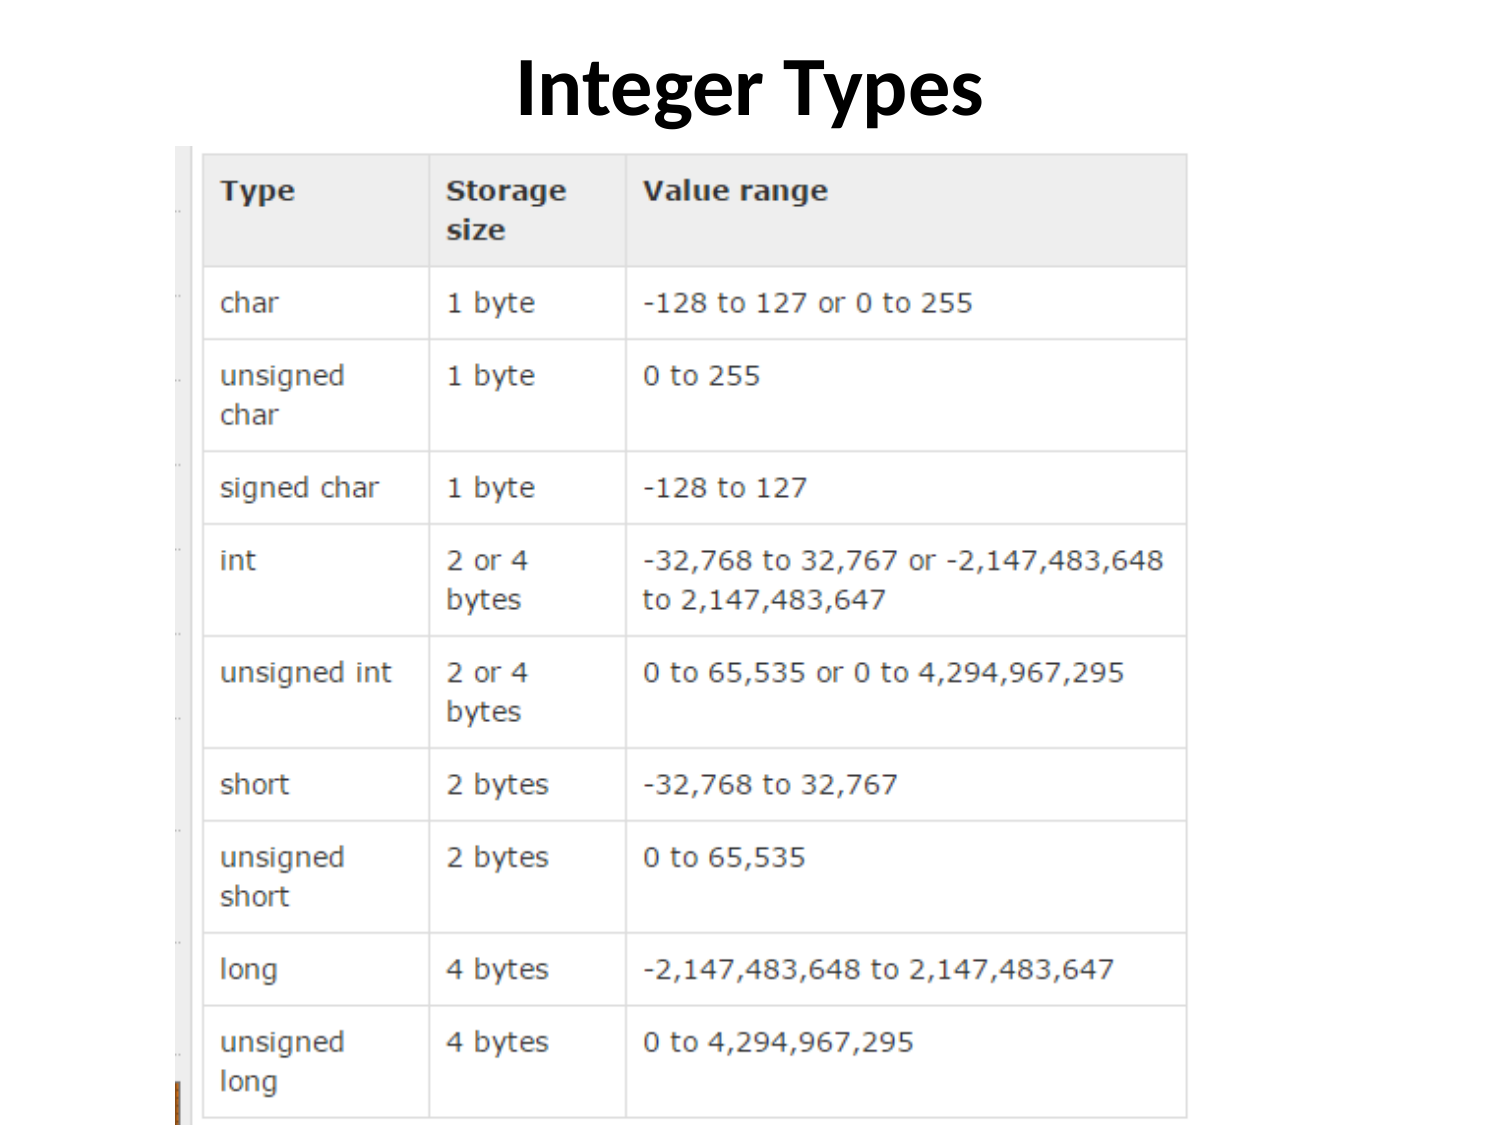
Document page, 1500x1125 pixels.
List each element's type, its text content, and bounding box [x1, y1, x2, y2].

picture [175, 146, 1196, 1125]
title Integer Types [75, 23, 1425, 141]
